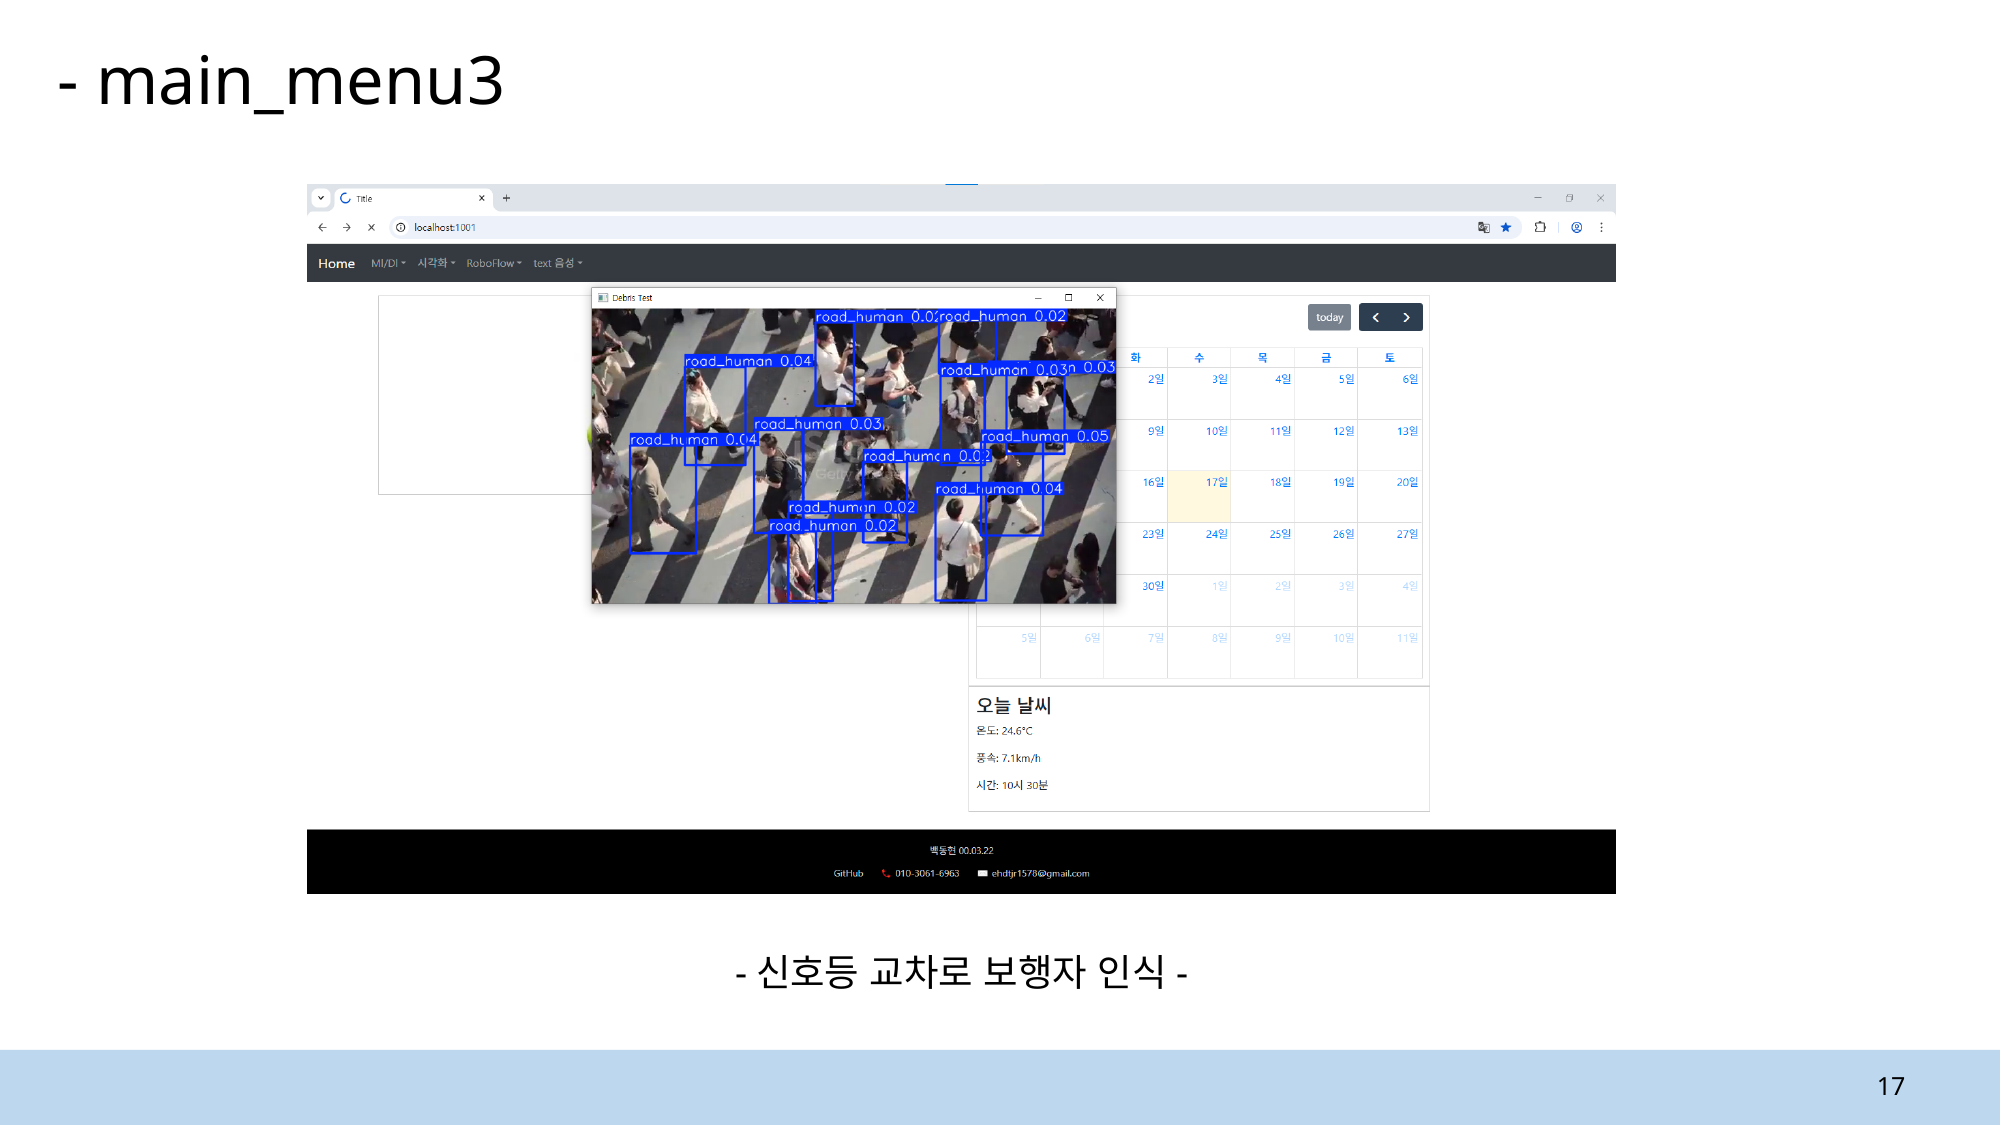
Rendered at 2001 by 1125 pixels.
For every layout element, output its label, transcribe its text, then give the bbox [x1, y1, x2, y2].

slide_number 17 [1470, 1057, 1921, 1118]
text_box [0, 1049, 2000, 1125]
text_box - main_menu3 [42, 26, 1768, 139]
text_box -신호등 교차로 보행자 인식- [720, 941, 1203, 1001]
picture [307, 184, 1616, 894]
